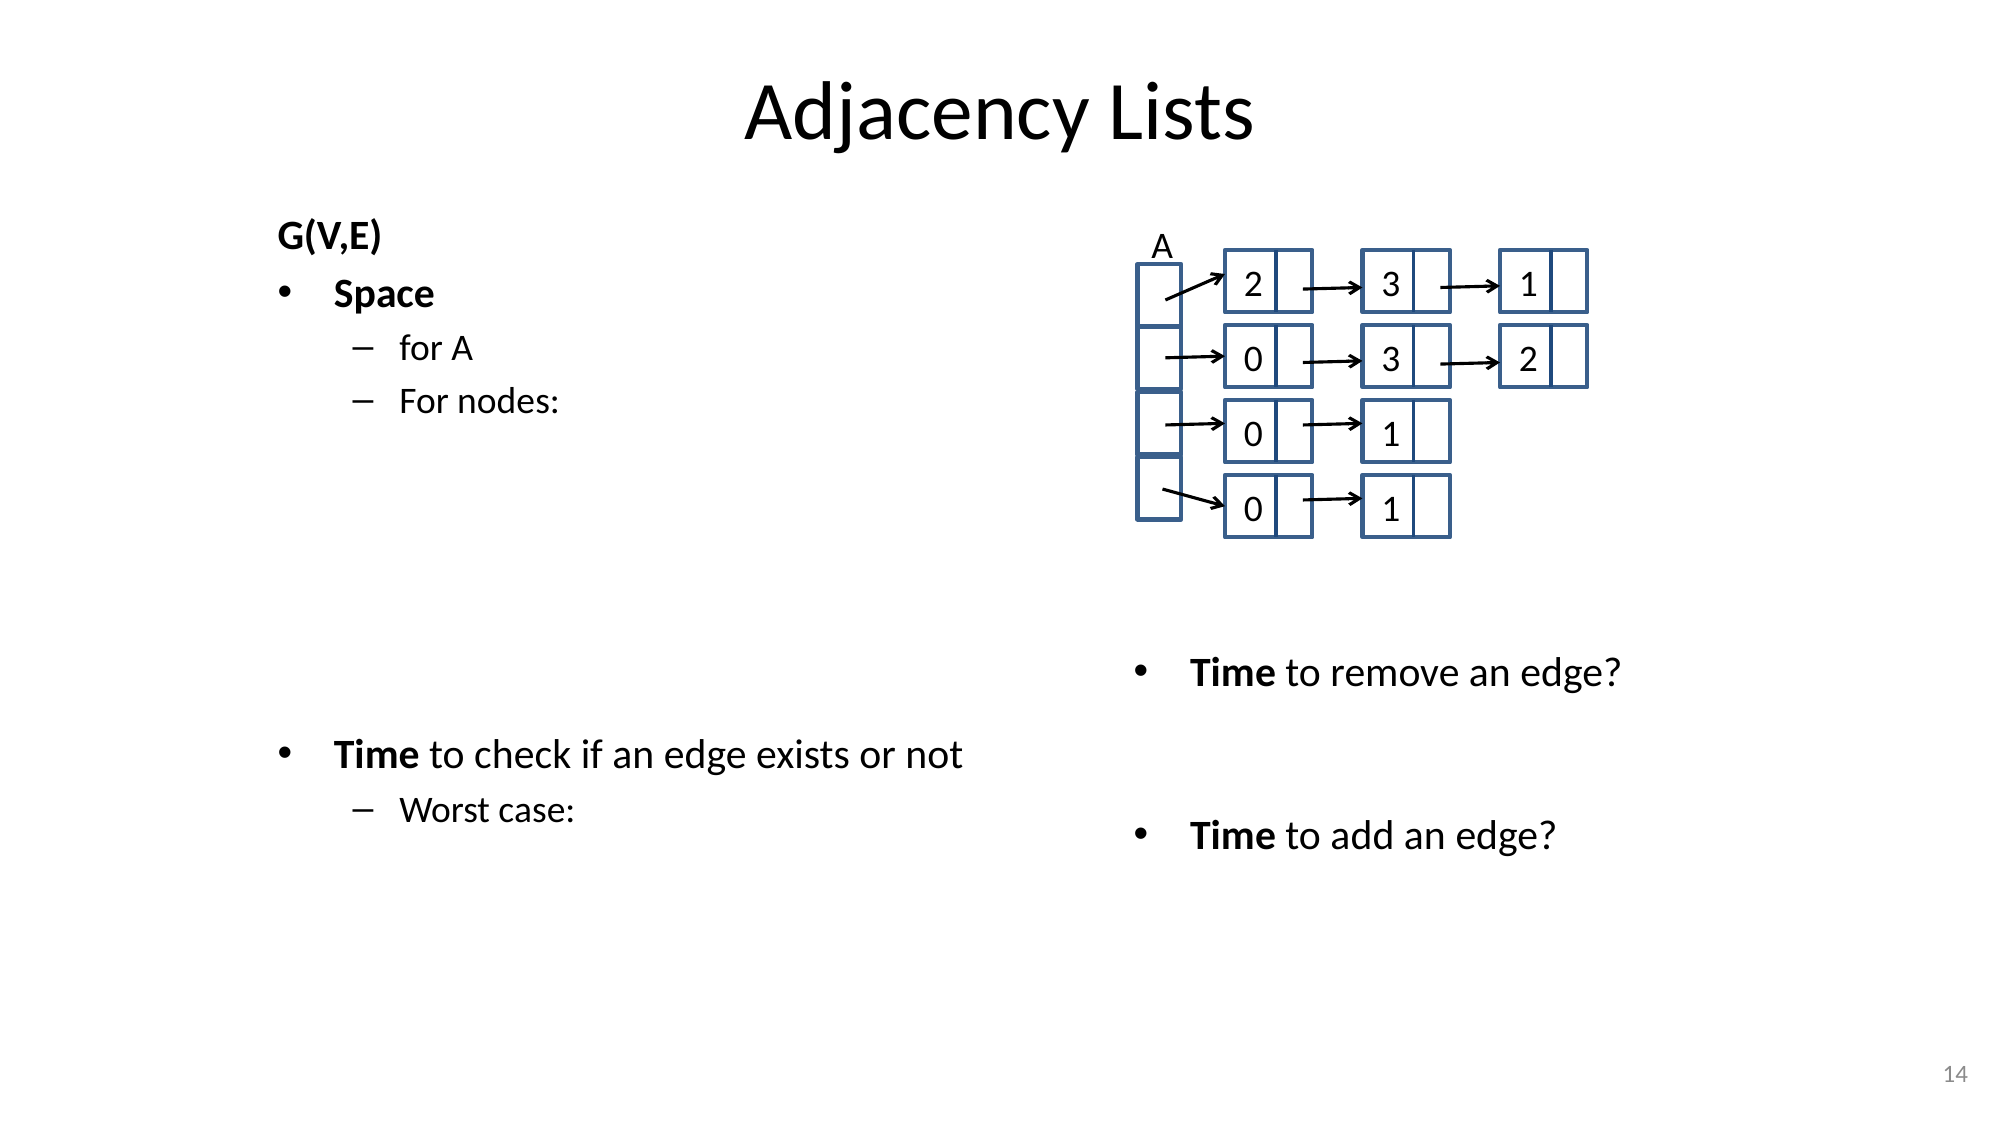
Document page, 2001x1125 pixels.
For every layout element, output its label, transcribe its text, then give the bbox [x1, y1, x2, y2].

title Adjacency Lists [99, 12, 1900, 200]
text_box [1366, 324, 1416, 388]
table_cell 1 [1165, 427, 1183, 433]
text_box [1135, 324, 1183, 390]
text_box [1278, 473, 1314, 539]
text_box [1278, 323, 1314, 389]
list G(V,E) Space for A For nodes: Time to check if an edge exists or not Worst case: [262, 200, 1100, 1063]
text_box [1228, 474, 1279, 538]
text_box [1278, 398, 1314, 464]
text_box [1553, 323, 1589, 389]
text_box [1228, 324, 1279, 388]
text_box [1135, 390, 1183, 455]
text_box 2 [1223, 503, 1228, 536]
text_box [1135, 262, 1183, 324]
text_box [1366, 249, 1416, 313]
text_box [1165, 273, 1226, 301]
table_cell 0 [1302, 364, 1314, 370]
text_box [1360, 473, 1366, 480]
table_cell 1 [1302, 427, 1314, 433]
text_box [1135, 455, 1183, 522]
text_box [1162, 488, 1226, 507]
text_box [1228, 399, 1279, 463]
text_box [1415, 398, 1452, 464]
text_box [1360, 248, 1366, 255]
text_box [1366, 474, 1416, 538]
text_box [1503, 249, 1554, 313]
slide_number 14 [1516, 1042, 1984, 1103]
text_box [1414, 248, 1452, 314]
text_box [1415, 323, 1452, 389]
text_box [1277, 248, 1314, 314]
text_box [1360, 398, 1366, 405]
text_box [1503, 324, 1554, 388]
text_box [1366, 399, 1416, 463]
text_box A [1136, 213, 1189, 274]
table_cell 0 [1302, 291, 1314, 297]
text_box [1228, 249, 1279, 313]
text_box [1415, 473, 1452, 539]
table_cell 0 [1440, 289, 1452, 295]
table_cell 1 [1165, 360, 1183, 365]
table_cell 5 [1302, 502, 1314, 508]
text_box [1360, 323, 1366, 330]
text_box [1552, 248, 1589, 314]
table_cell 0 [1440, 366, 1452, 372]
text_box Time to remove an edge? Time to add an edge? [1118, 637, 1732, 988]
